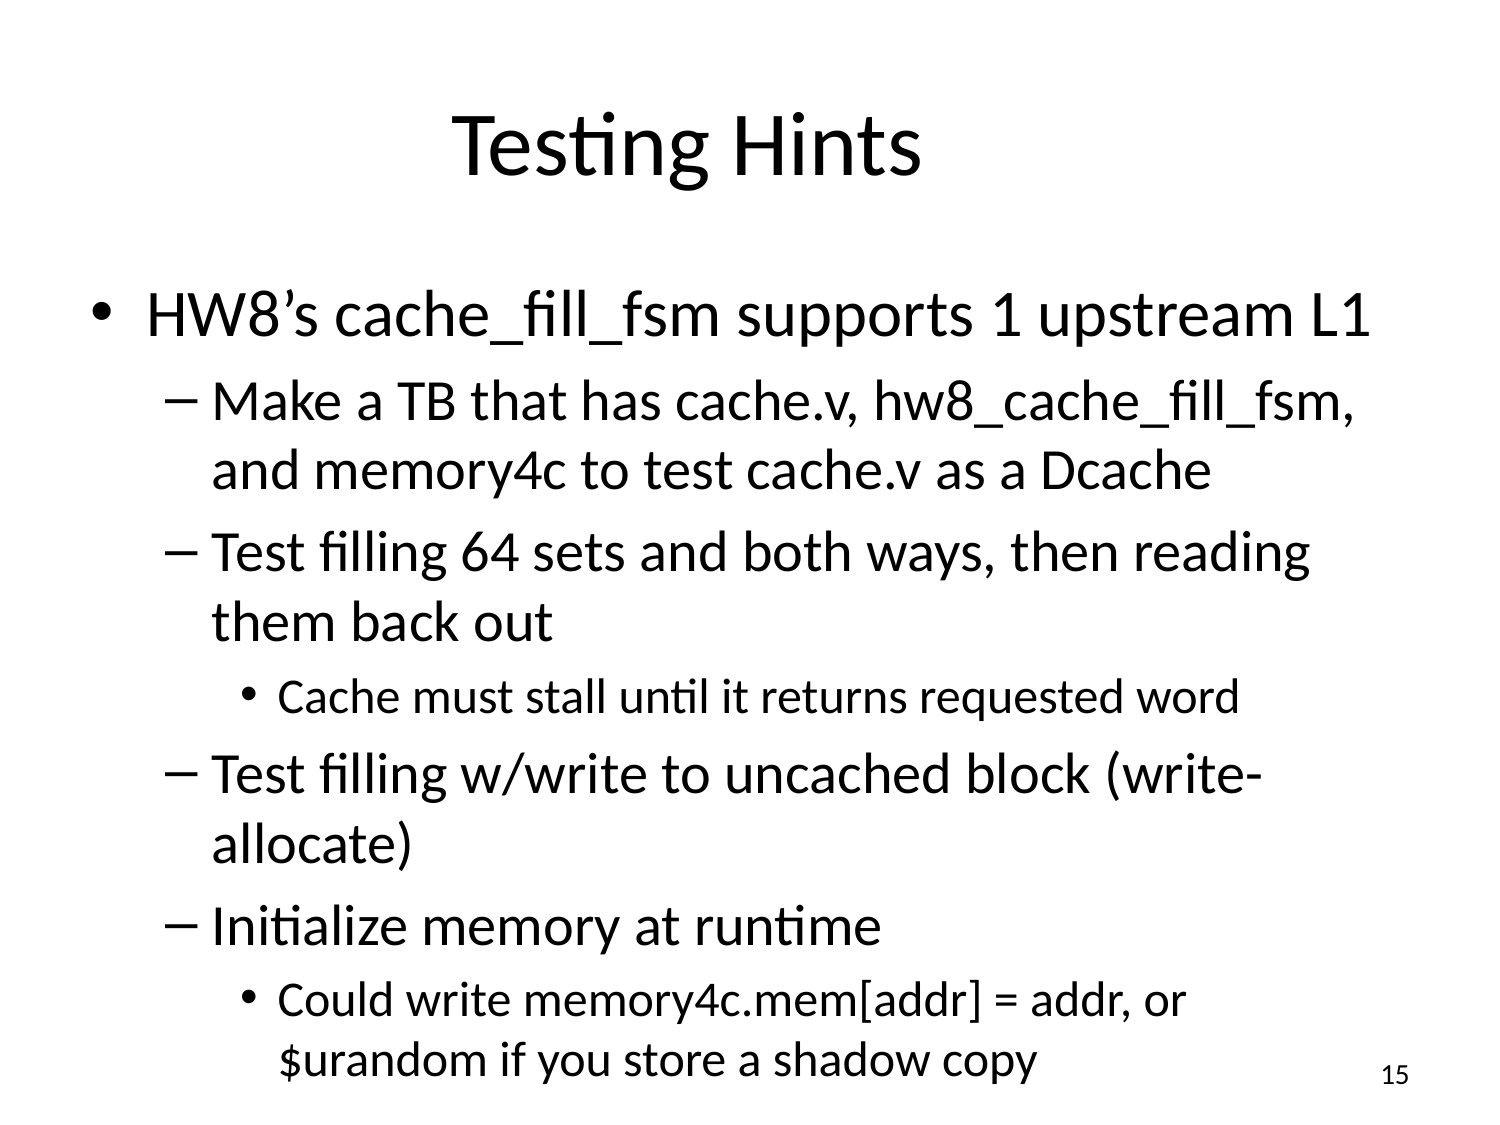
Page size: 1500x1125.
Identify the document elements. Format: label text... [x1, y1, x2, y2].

slide_number 15 [1250, 1042, 1425, 1103]
list HW8’s cache_fill_fsm supports 1 upstream L1 Make a TB that has cache.v, hw8_cache_fill_fsm, and memory4c to test cache.v as a Dcache Test filling 64 sets and both ways, then reading them back out Cache must stall until it returns requested word Test filling w/write to uncached block (write-allocate) Initialize memory at runtime Could write memory4c.mem[addr] = addr, or $urandom if you store a shadow copy [75, 262, 1425, 1005]
title Testing Hints [75, 45, 1300, 233]
